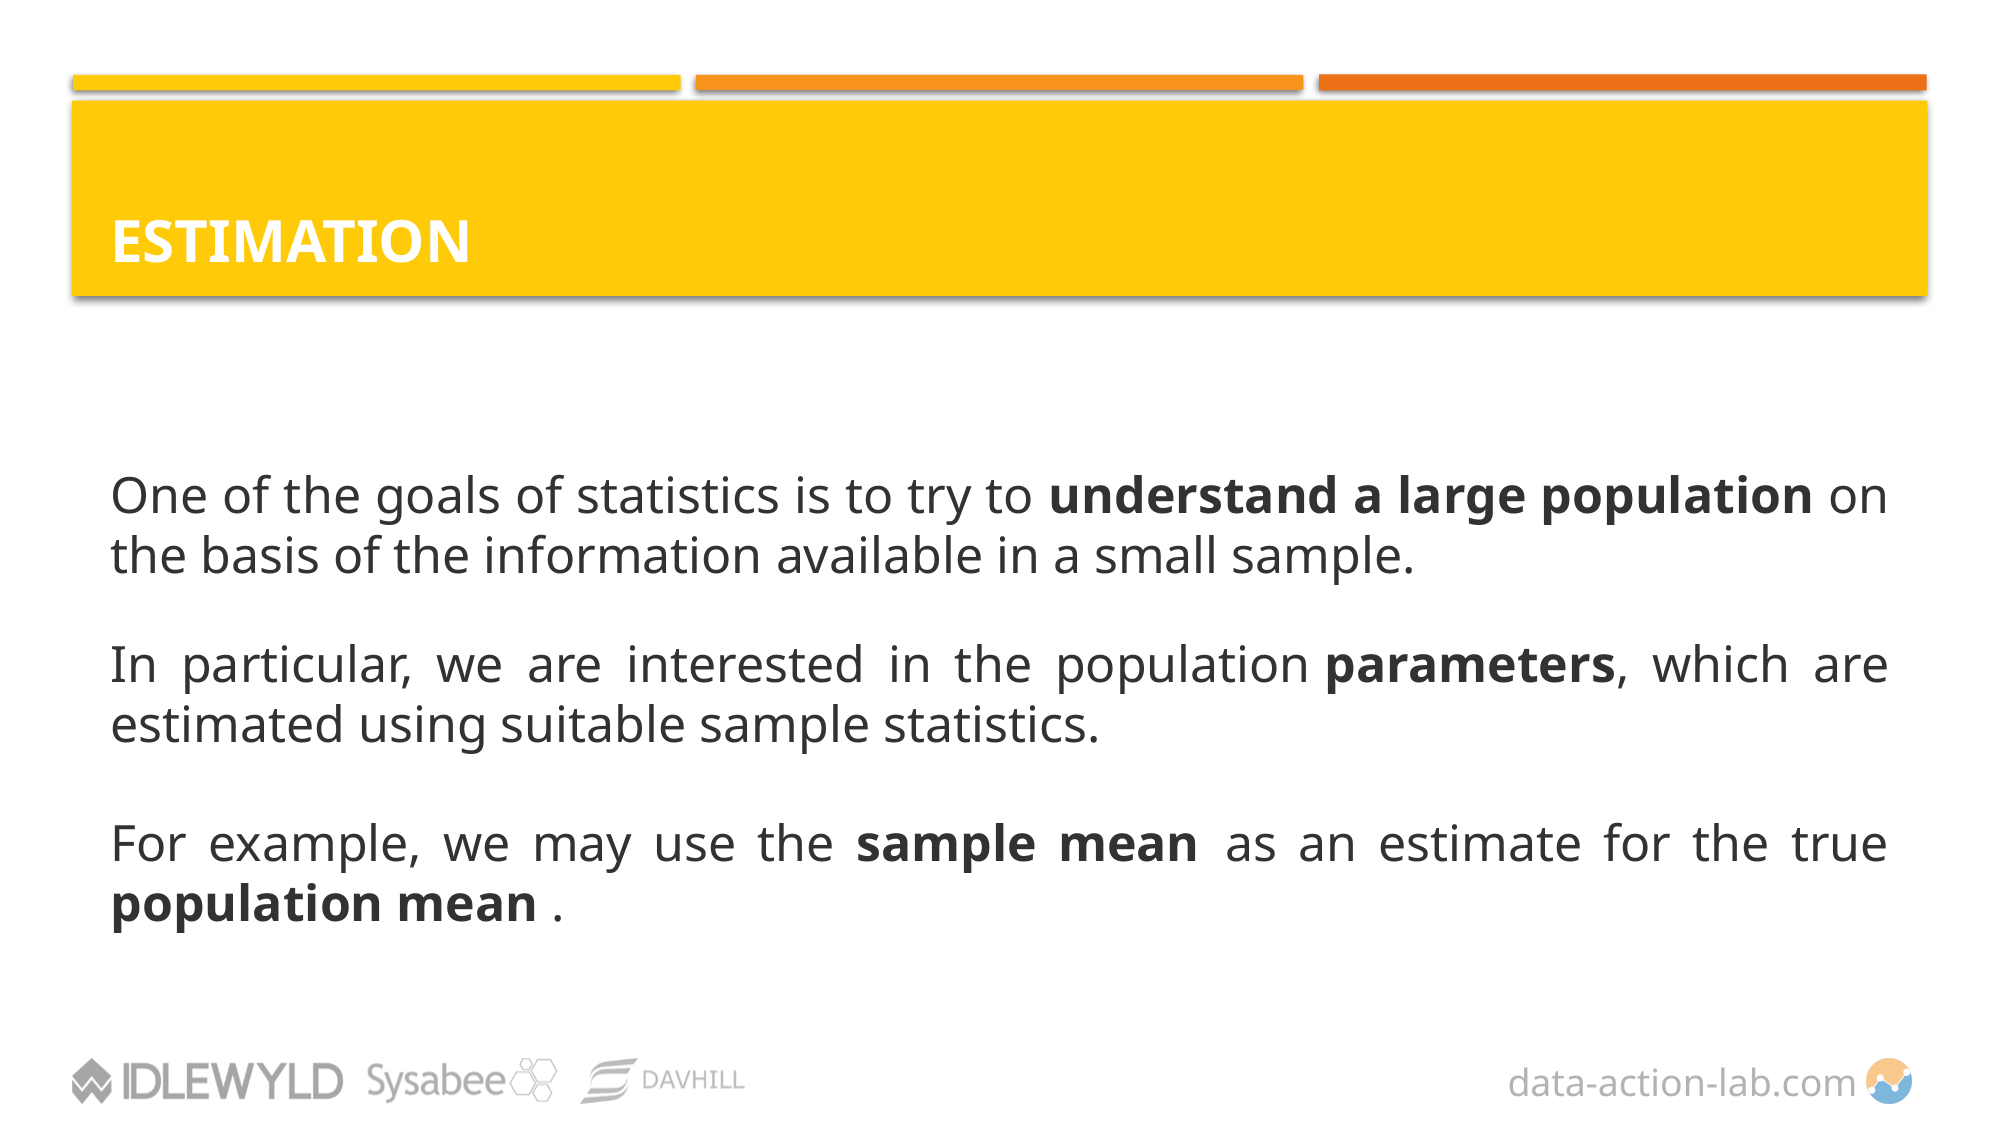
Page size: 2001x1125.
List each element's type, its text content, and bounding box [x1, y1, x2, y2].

picture [72, 1058, 745, 1104]
title Estimation [95, 115, 1905, 282]
